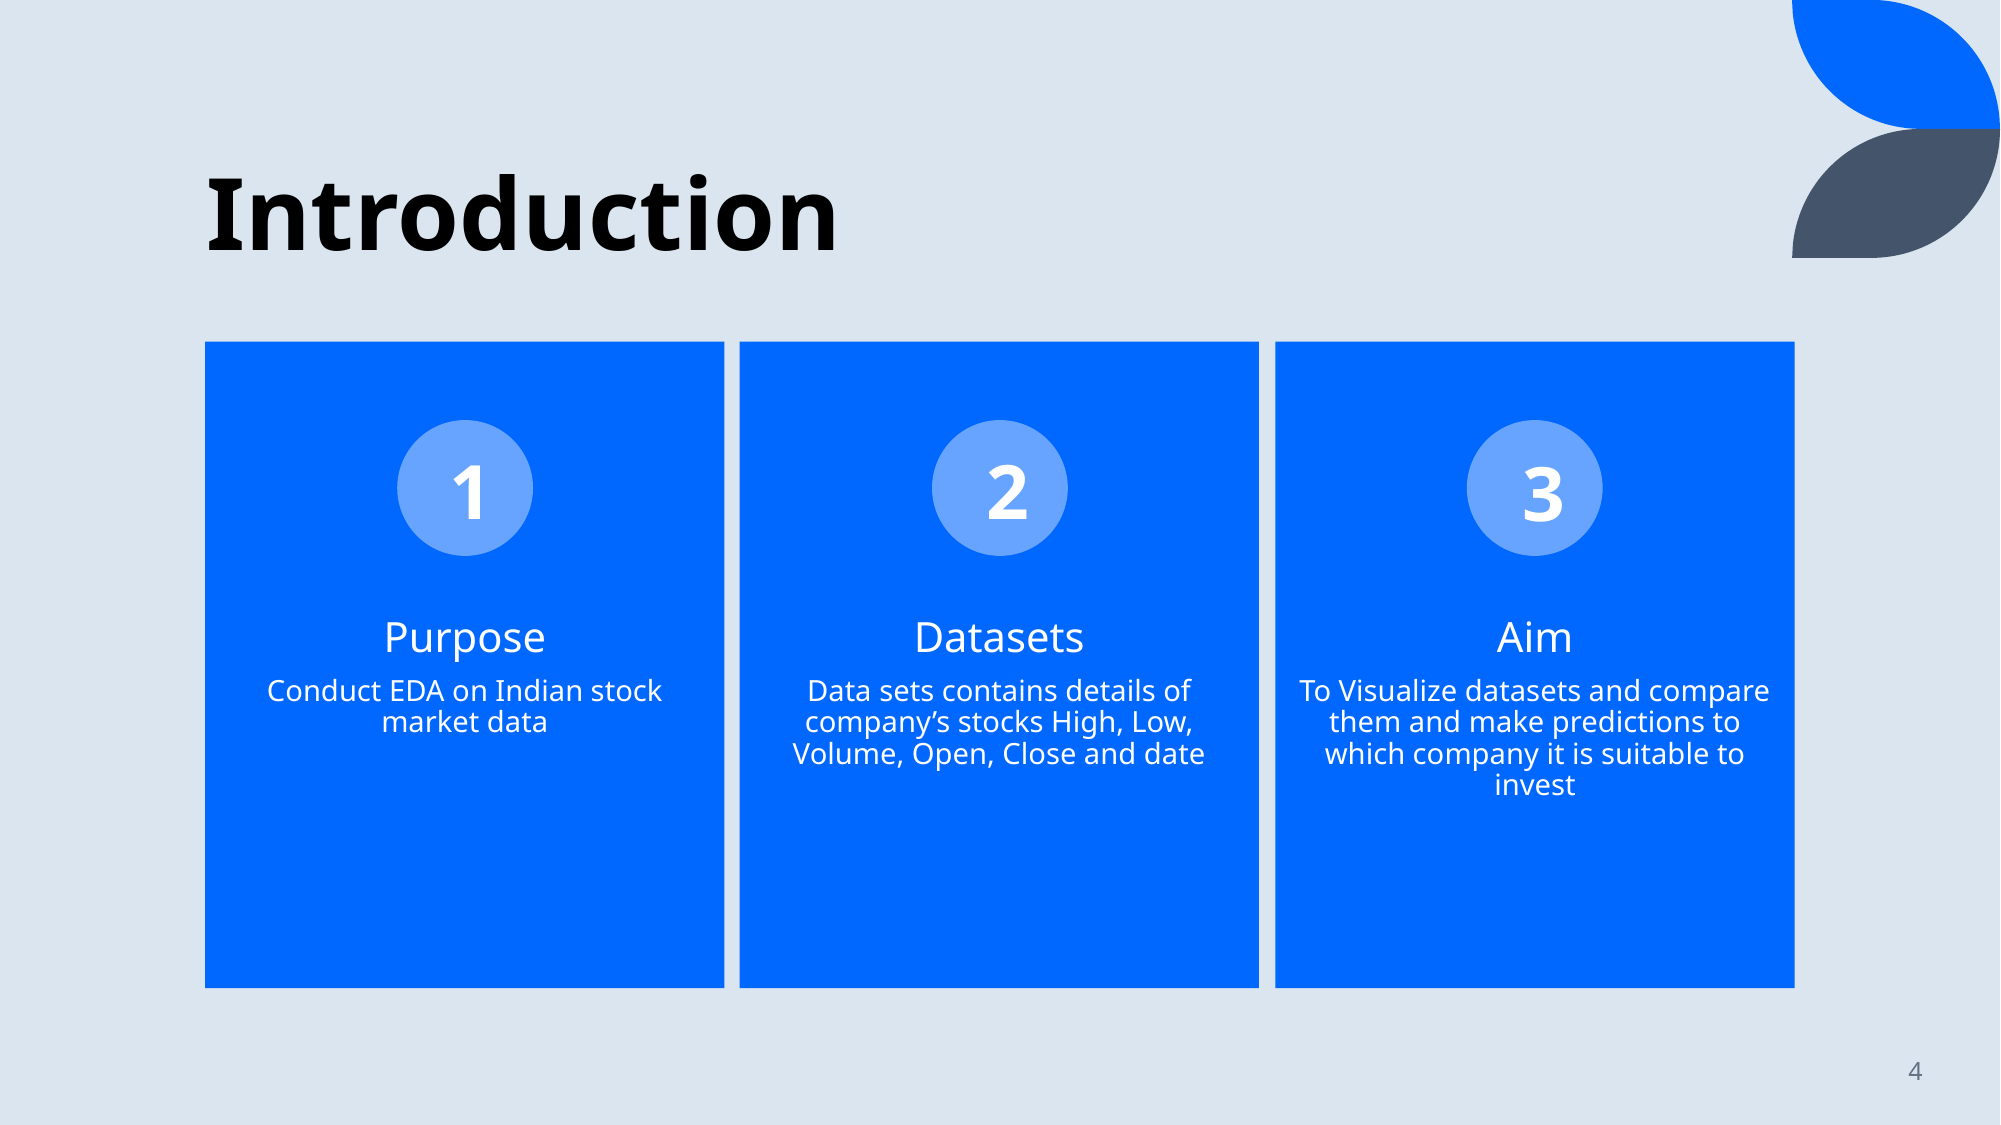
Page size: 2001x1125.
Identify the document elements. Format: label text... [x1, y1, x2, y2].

title Introduction [191, 62, 1796, 280]
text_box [205, 341, 1795, 989]
slide_number 4 [1665, 1042, 1938, 1103]
